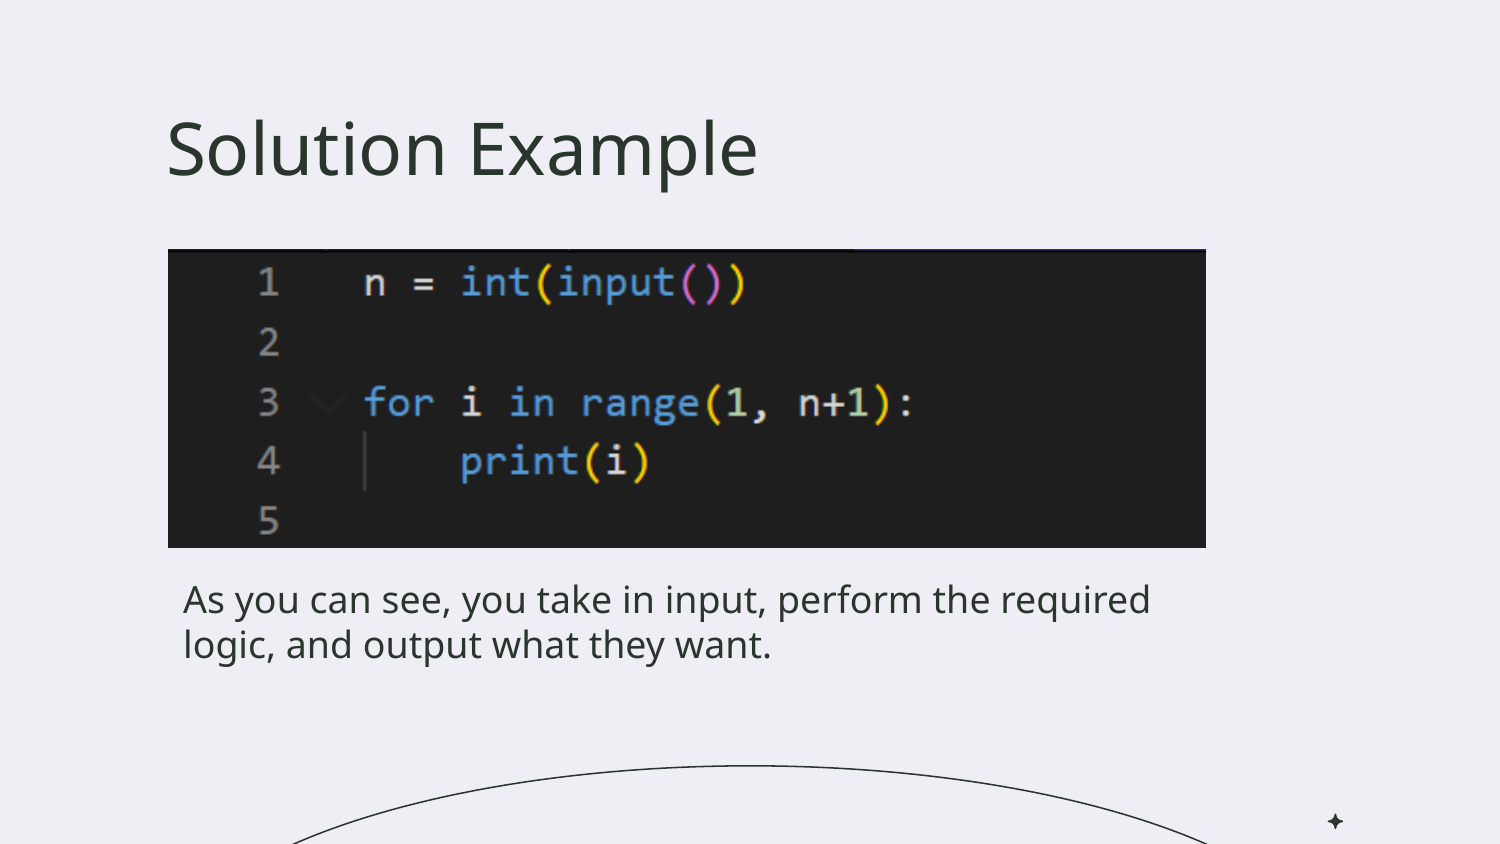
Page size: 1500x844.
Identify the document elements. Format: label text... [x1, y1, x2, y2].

picture [167, 248, 1207, 549]
subtitle As you can see, you take in input, perform the required logic, and output what they want. [168, 560, 1206, 844]
title Solution Example [118, 87, 809, 182]
